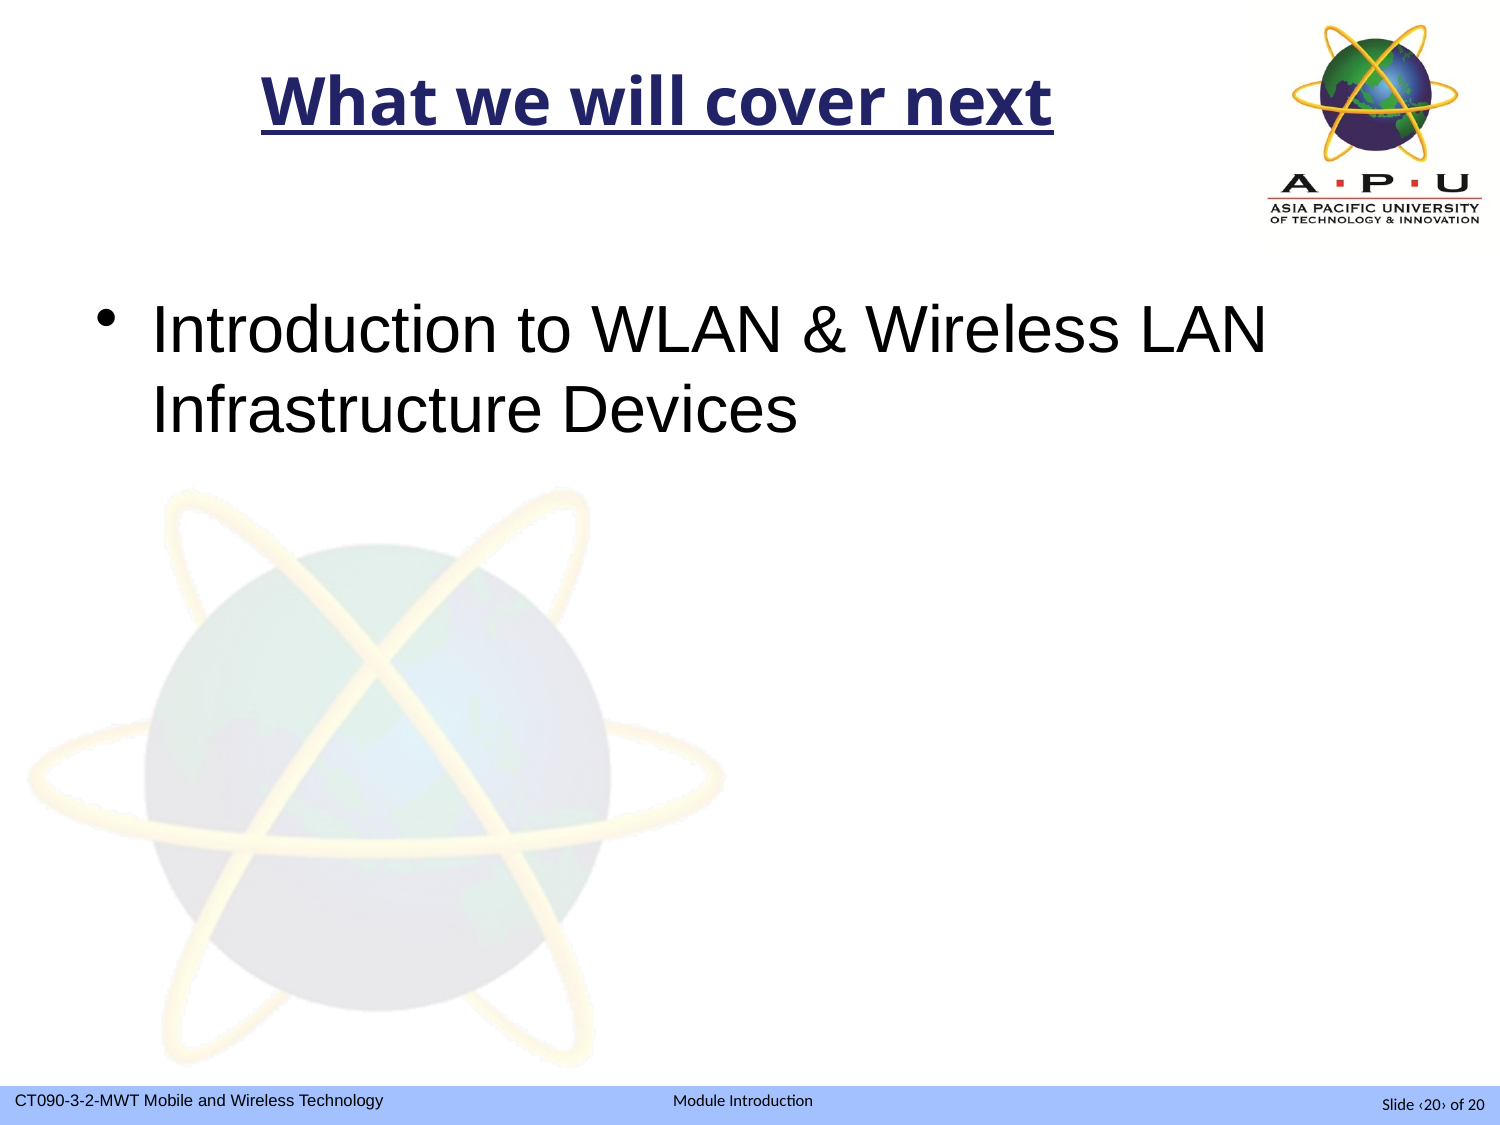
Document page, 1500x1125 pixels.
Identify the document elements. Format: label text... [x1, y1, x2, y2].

footer Slide ‹20› of 20 [1024, 1086, 1500, 1125]
picture [1251, 0, 1500, 249]
title What we will cover next [79, 45, 1235, 233]
list Introduction to WLAN & Wireless LAN Infrastructure Devices [79, 278, 1430, 1021]
